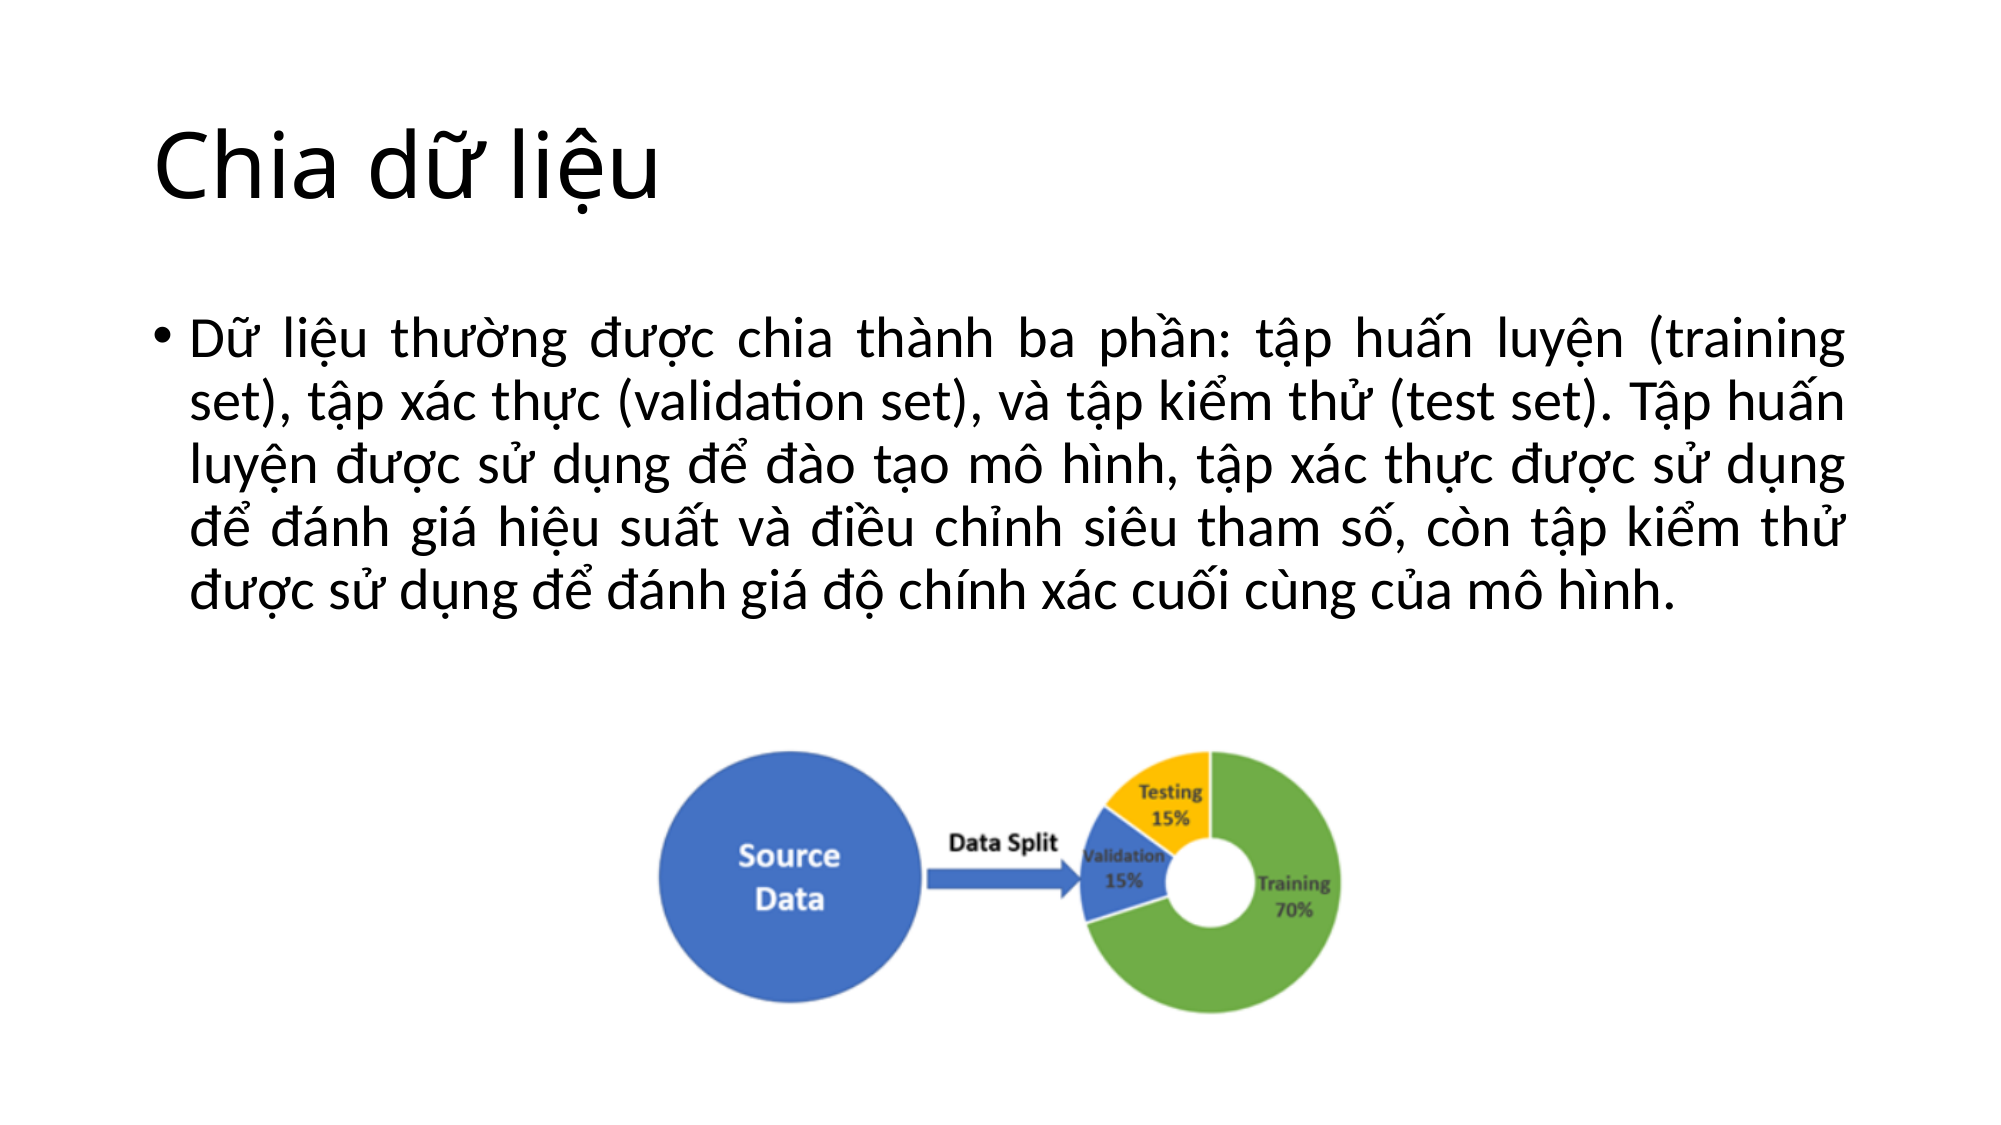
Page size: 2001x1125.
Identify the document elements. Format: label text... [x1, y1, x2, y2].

list Dữ liệu thường được chia thành ba phần: tập huấn luyện (training set), tập xác thực (validation set), và tập kiểm thử (test set). Tập huấn luyện được sử dụng để đào tạo mô hình, tập xác thực được sử dụng để đánh giá hiệu suất và điều chỉnh siêu tham số, còn tập kiểm thử được sử dụng để đánh giá độ chính xác cuối cùng của mô hình. [137, 299, 1863, 1014]
picture [655, 690, 1379, 1036]
title Chia dữ liệu [137, 59, 1863, 278]
